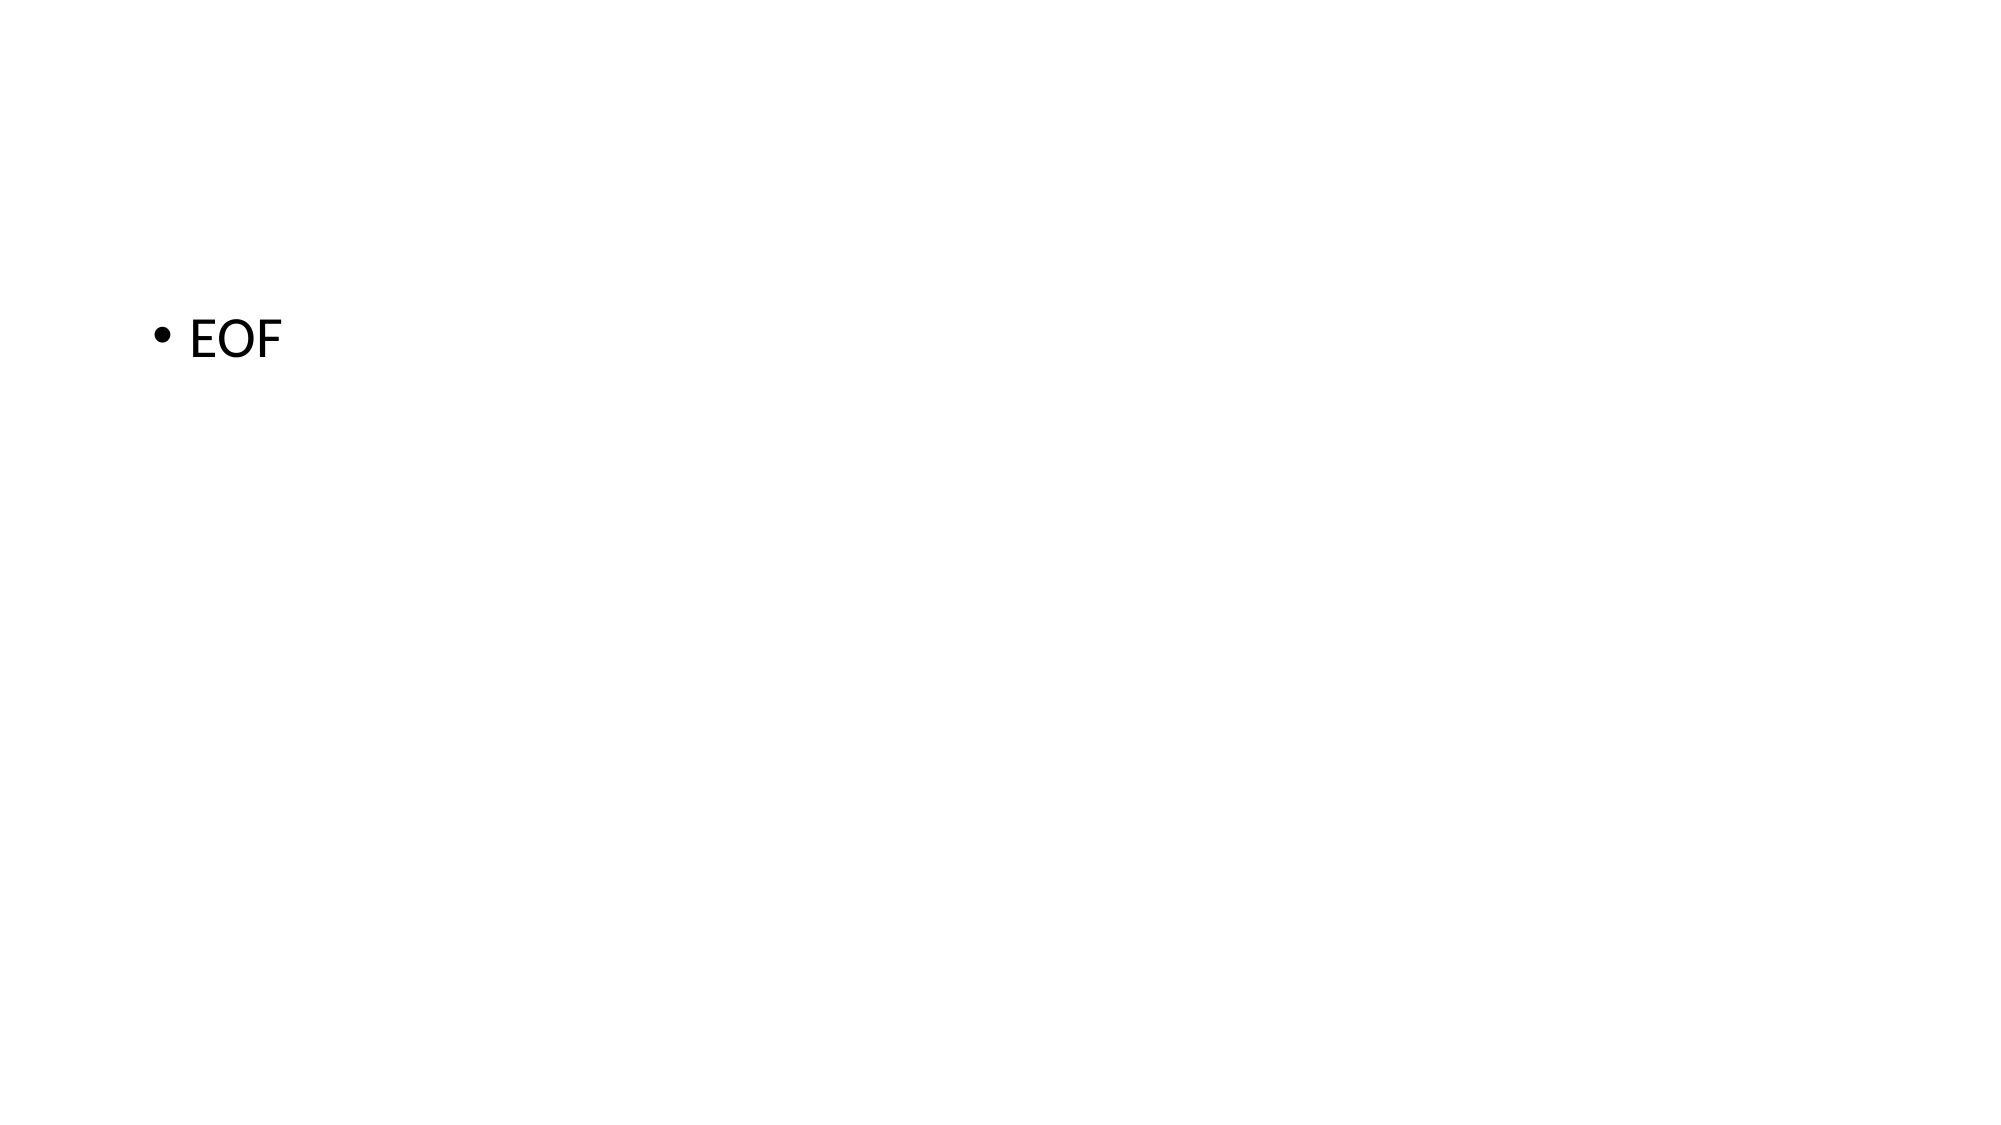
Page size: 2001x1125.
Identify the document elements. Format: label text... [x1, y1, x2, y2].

list EOF [137, 299, 1863, 1014]
